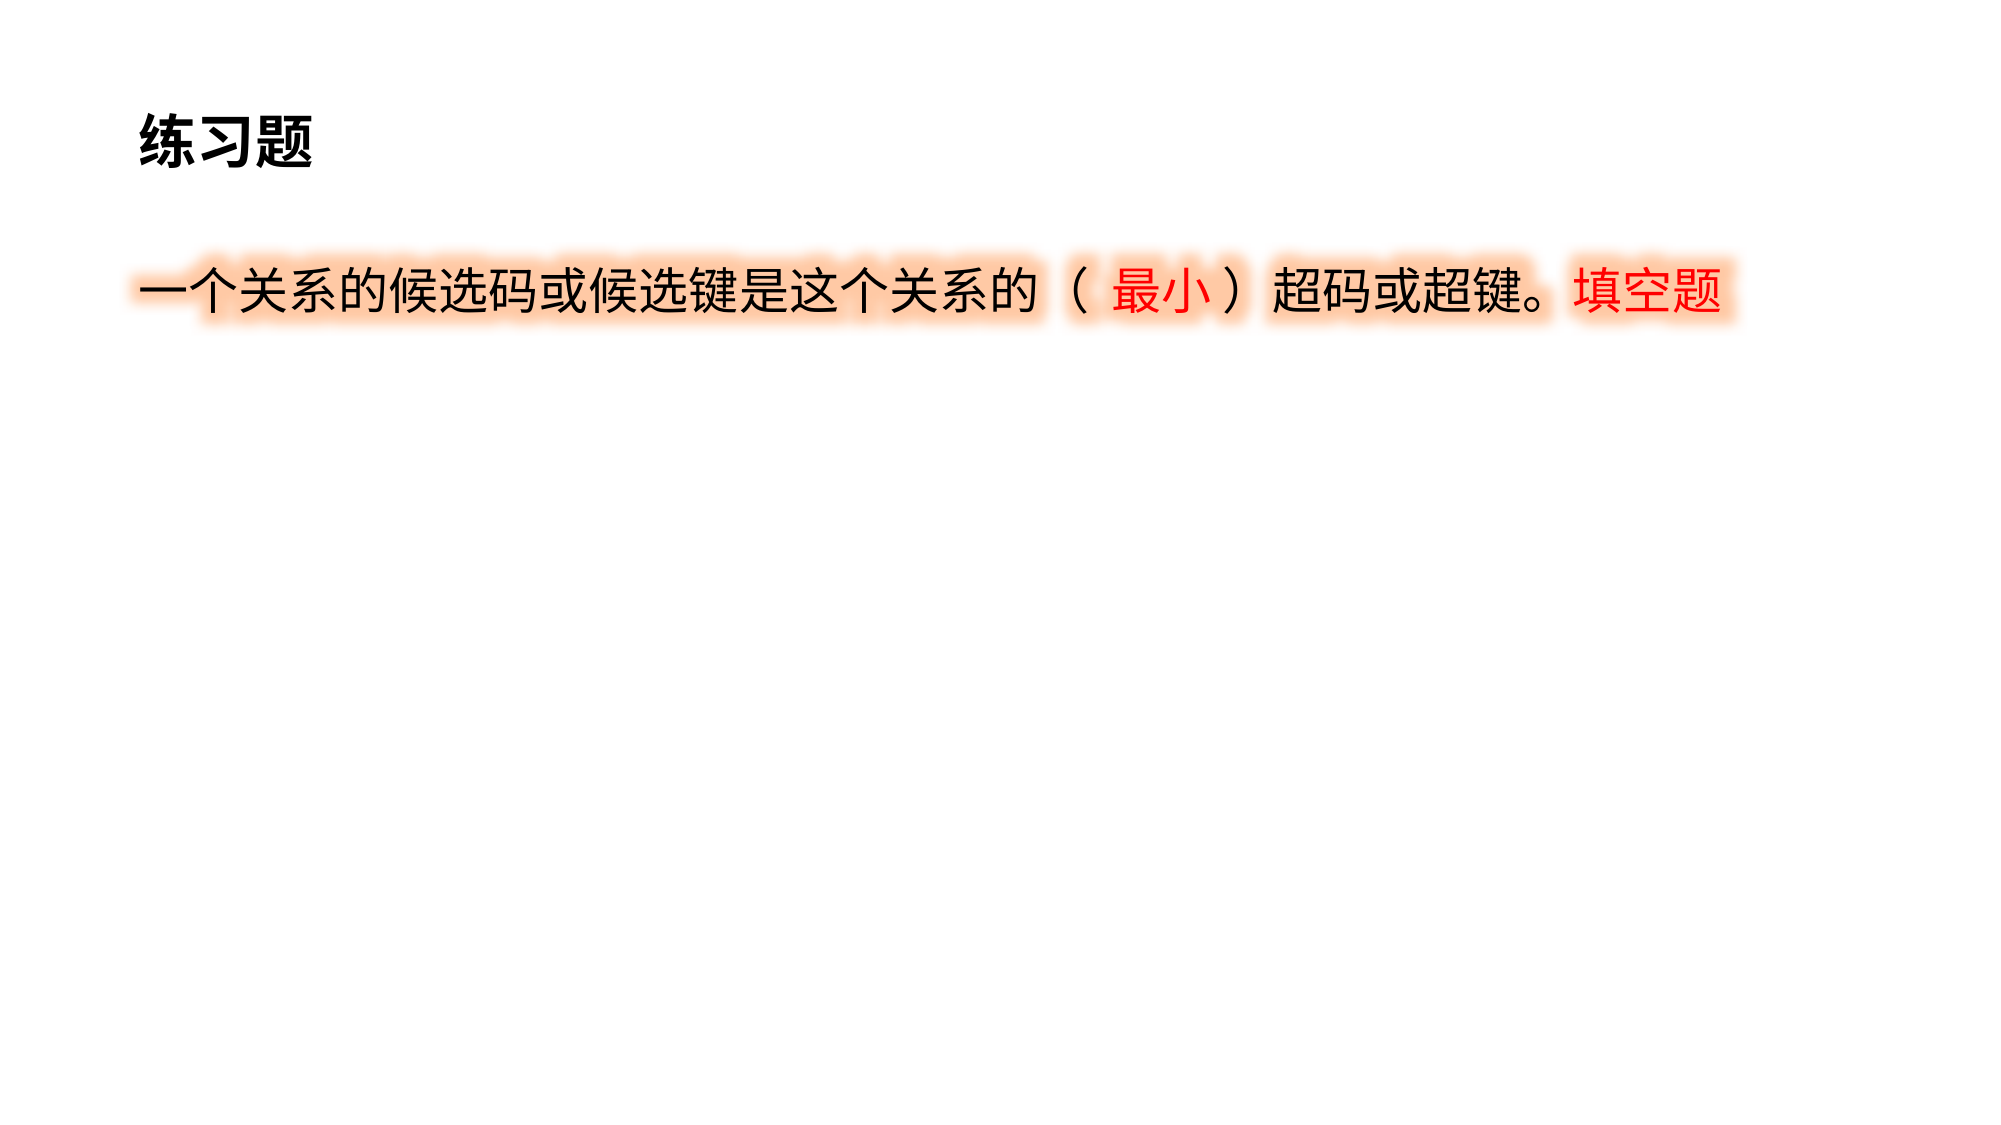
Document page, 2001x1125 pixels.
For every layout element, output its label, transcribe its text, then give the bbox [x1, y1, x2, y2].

text_box 一个关系的候选码或候选键是这个关系的（ 最小 ）超码或超键。填空题 [120, 219, 1839, 1047]
text_box 练习题 [120, 95, 1568, 184]
table_cell [113, 212, 1847, 1055]
text_box [117, 216, 1843, 1051]
